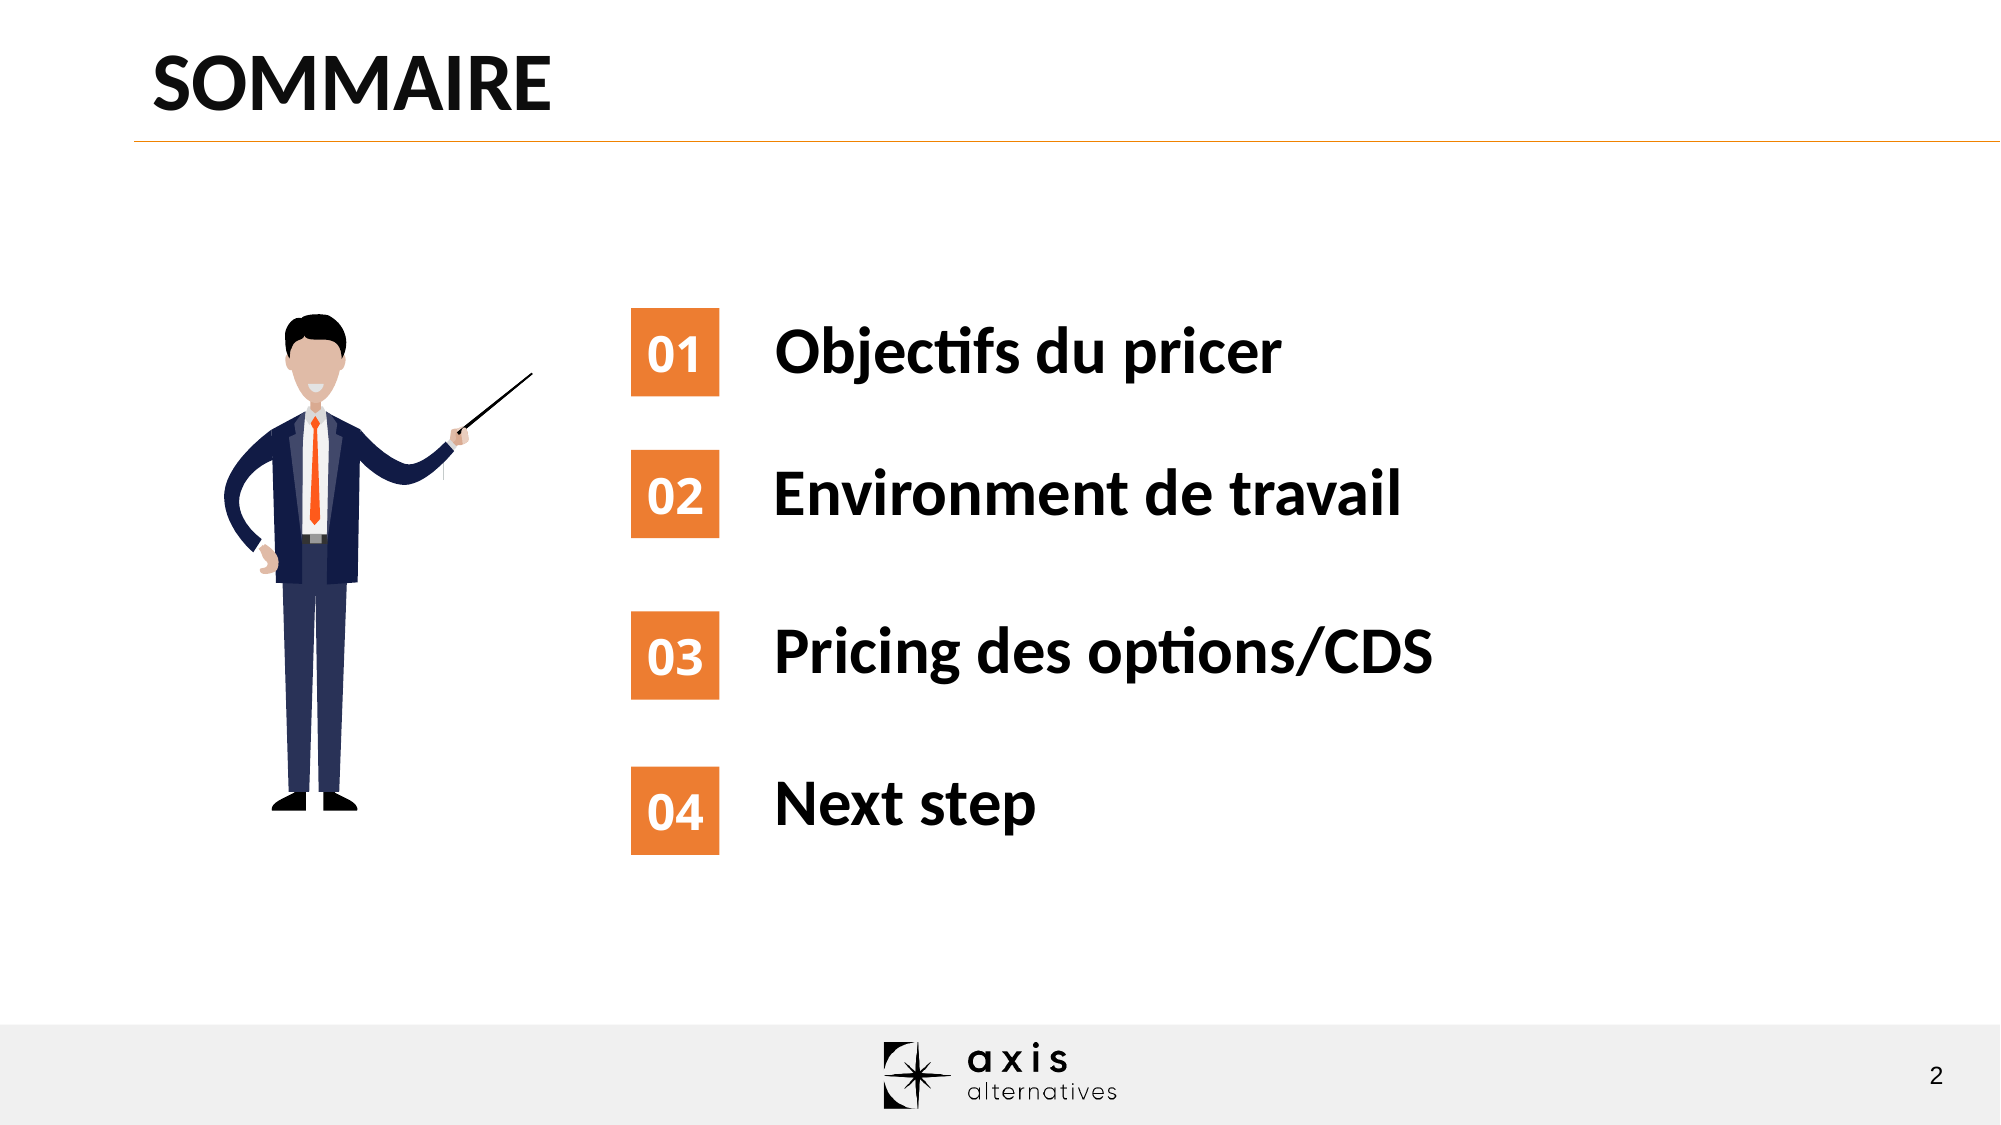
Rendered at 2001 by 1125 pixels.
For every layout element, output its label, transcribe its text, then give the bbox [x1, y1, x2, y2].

text_box Pricing des options/CDS [768, 601, 1441, 693]
text_box 02 [631, 449, 720, 539]
slide_number 2 [1873, 1024, 2000, 1125]
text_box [224, 314, 533, 811]
title Sommaire [137, 14, 1874, 133]
text_box Environment de travail [768, 442, 1410, 535]
text_box Next step [769, 752, 1044, 844]
picture [877, 1035, 1123, 1114]
text_box 04 [631, 766, 720, 855]
text_box 03 [631, 611, 720, 700]
text_box Objectifs du pricer [770, 301, 1291, 393]
text_box 01 [631, 308, 720, 397]
